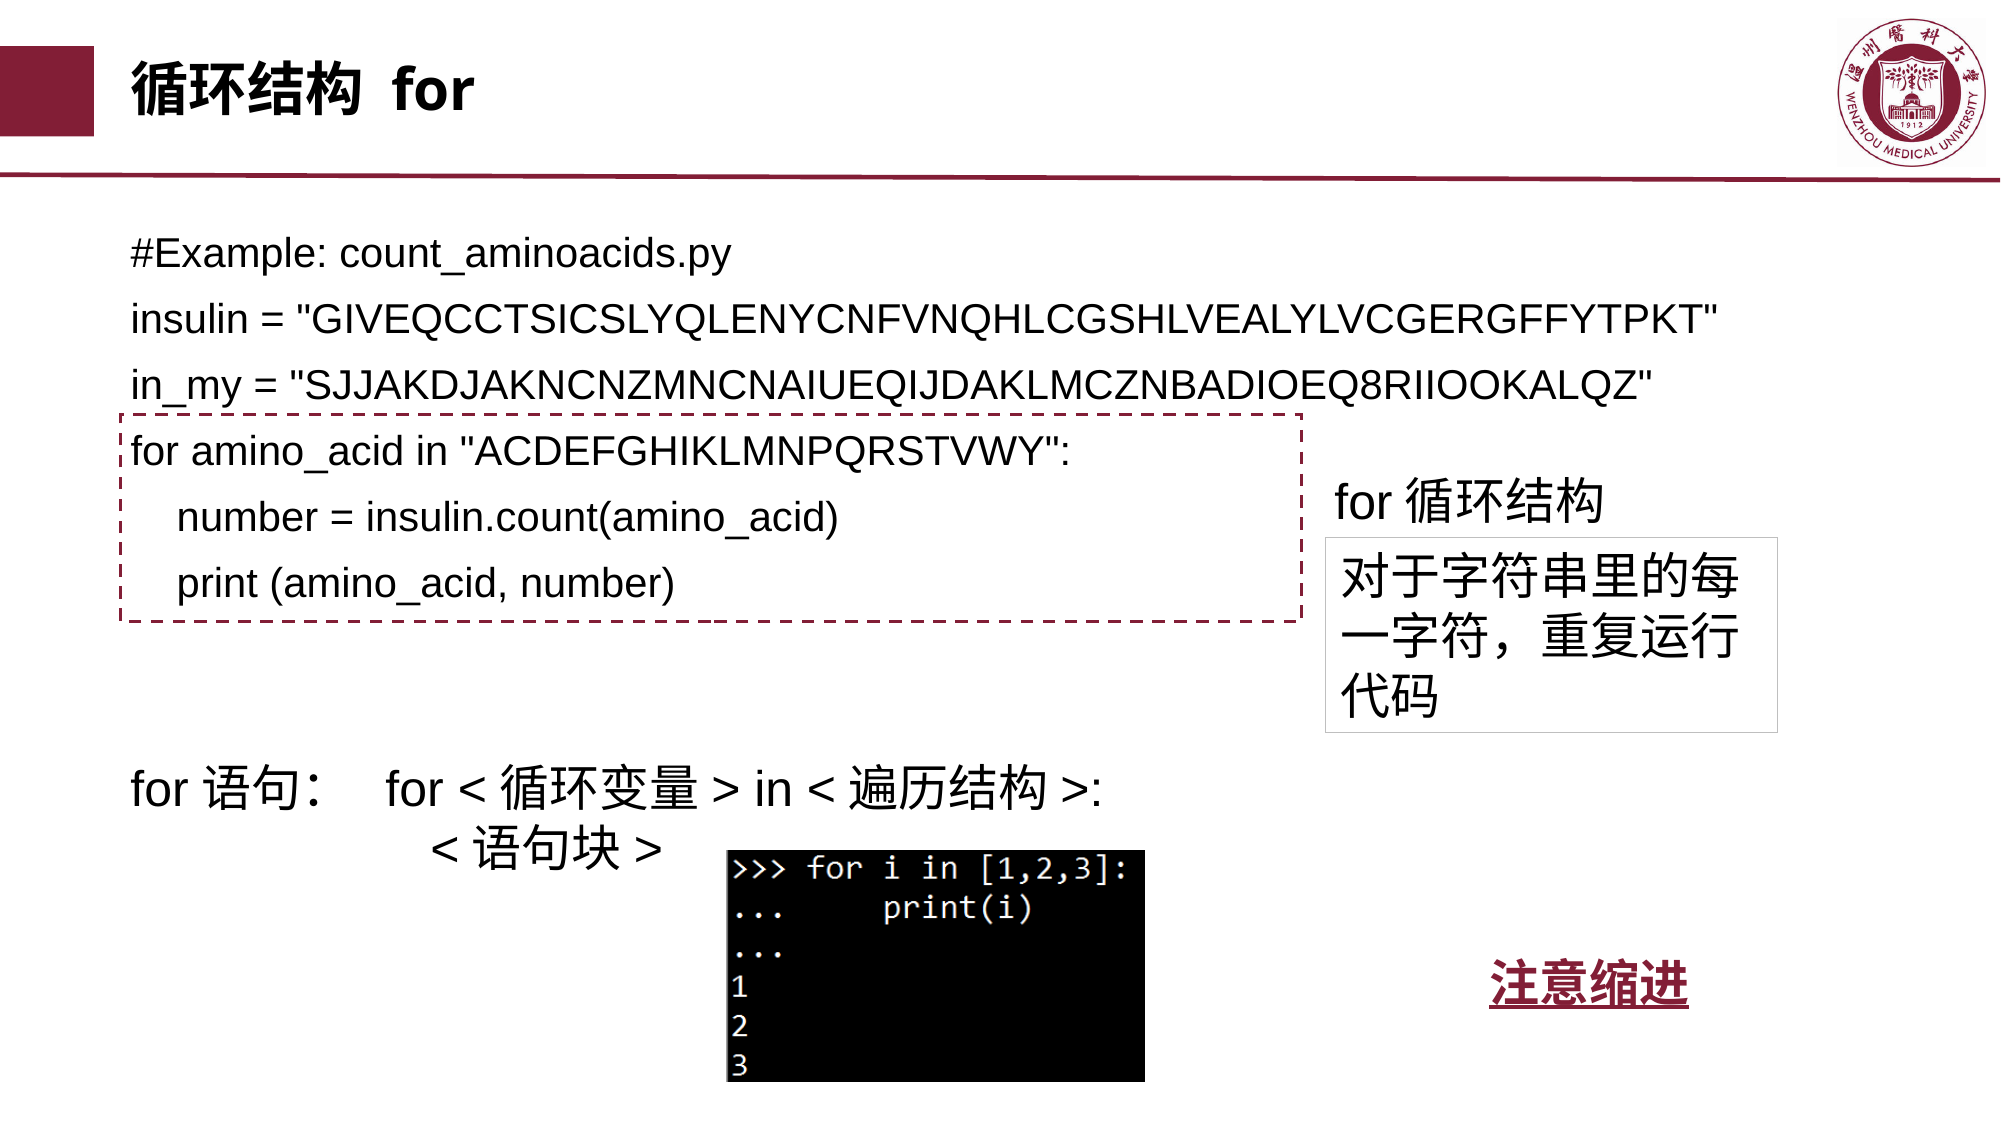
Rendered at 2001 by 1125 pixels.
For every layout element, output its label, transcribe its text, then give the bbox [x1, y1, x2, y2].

picture [1837, 18, 1986, 167]
text_box #Example: count_aminoacids.py insulin = "GIVEQCCTSICSLYQLENYCNFVNQHLCGSHLVEALYLVCGERGFFYTPKT" in_my = "SJJAKDJAKNCNZMNCNAIUEQIJDAKLMCZNBADIOEQ8RIIOOKALQZ" for amino_acid in "ACDEFGHIKLMNPQRSTVWY": number = insulin.count(amino_acid) print (amino_acid, number) [115, 223, 1968, 925]
text_box [119, 414, 1302, 623]
text_box 注意缩进 [1474, 943, 1705, 1019]
text_box for循环结构 [1319, 462, 1620, 537]
picture [726, 850, 1145, 1082]
text_box 对于字符串里的每一字符，重复运行代码 [1325, 537, 1778, 733]
text_box for语句： for <循环变量> in <遍历结构>: <语句块> [115, 748, 1424, 884]
title 循环结构 for [115, 48, 1756, 135]
